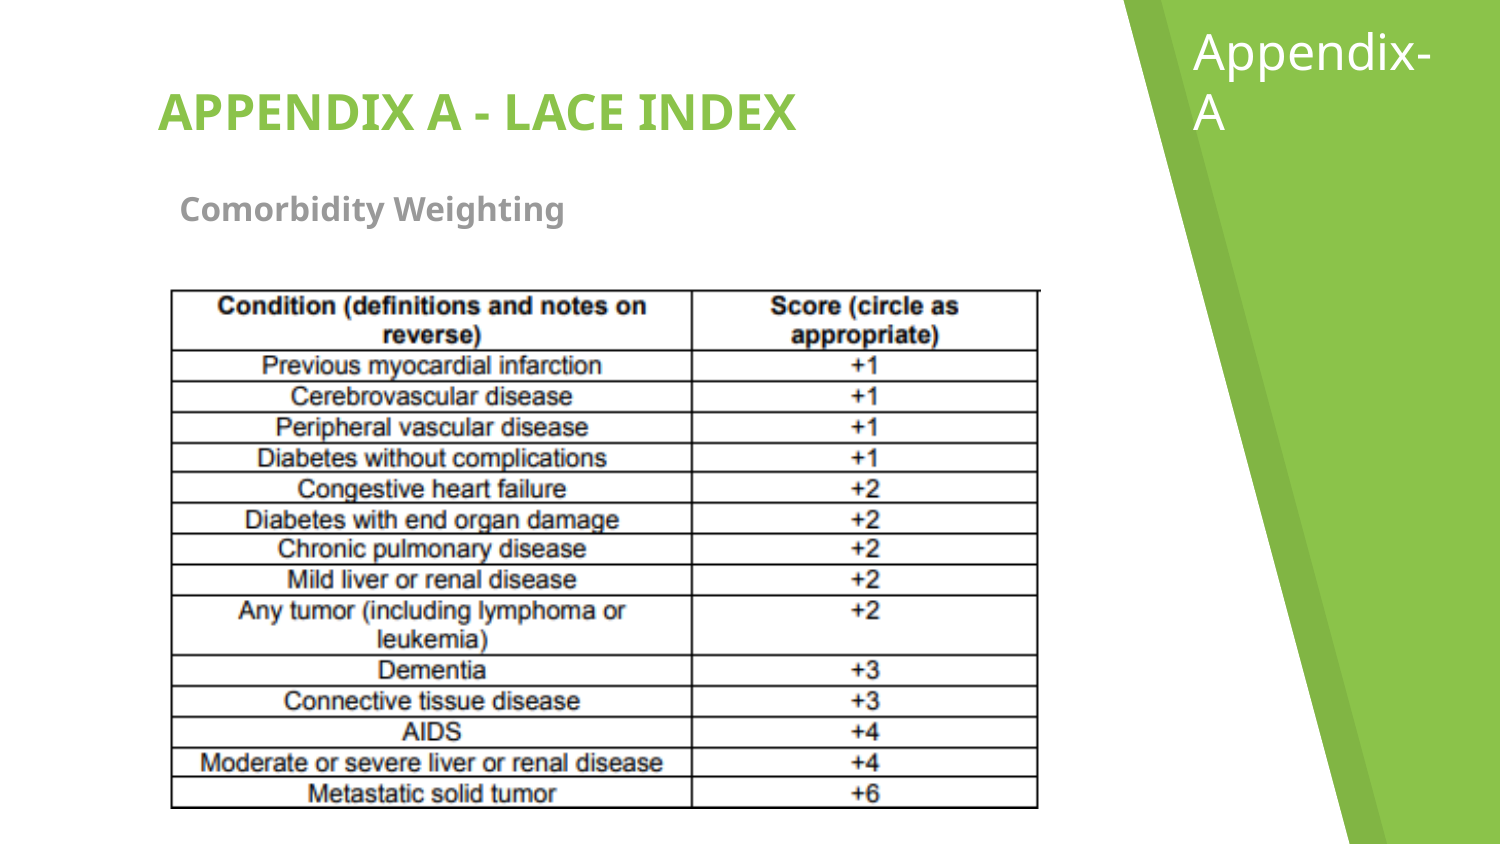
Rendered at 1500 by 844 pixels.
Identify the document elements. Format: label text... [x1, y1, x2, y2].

title APPENDIX A - LACE INDEX [143, 76, 1017, 156]
text_box Appendix-A [1178, 55, 1478, 156]
list Comorbidity Weighting [143, 173, 1017, 796]
picture [167, 284, 1041, 809]
